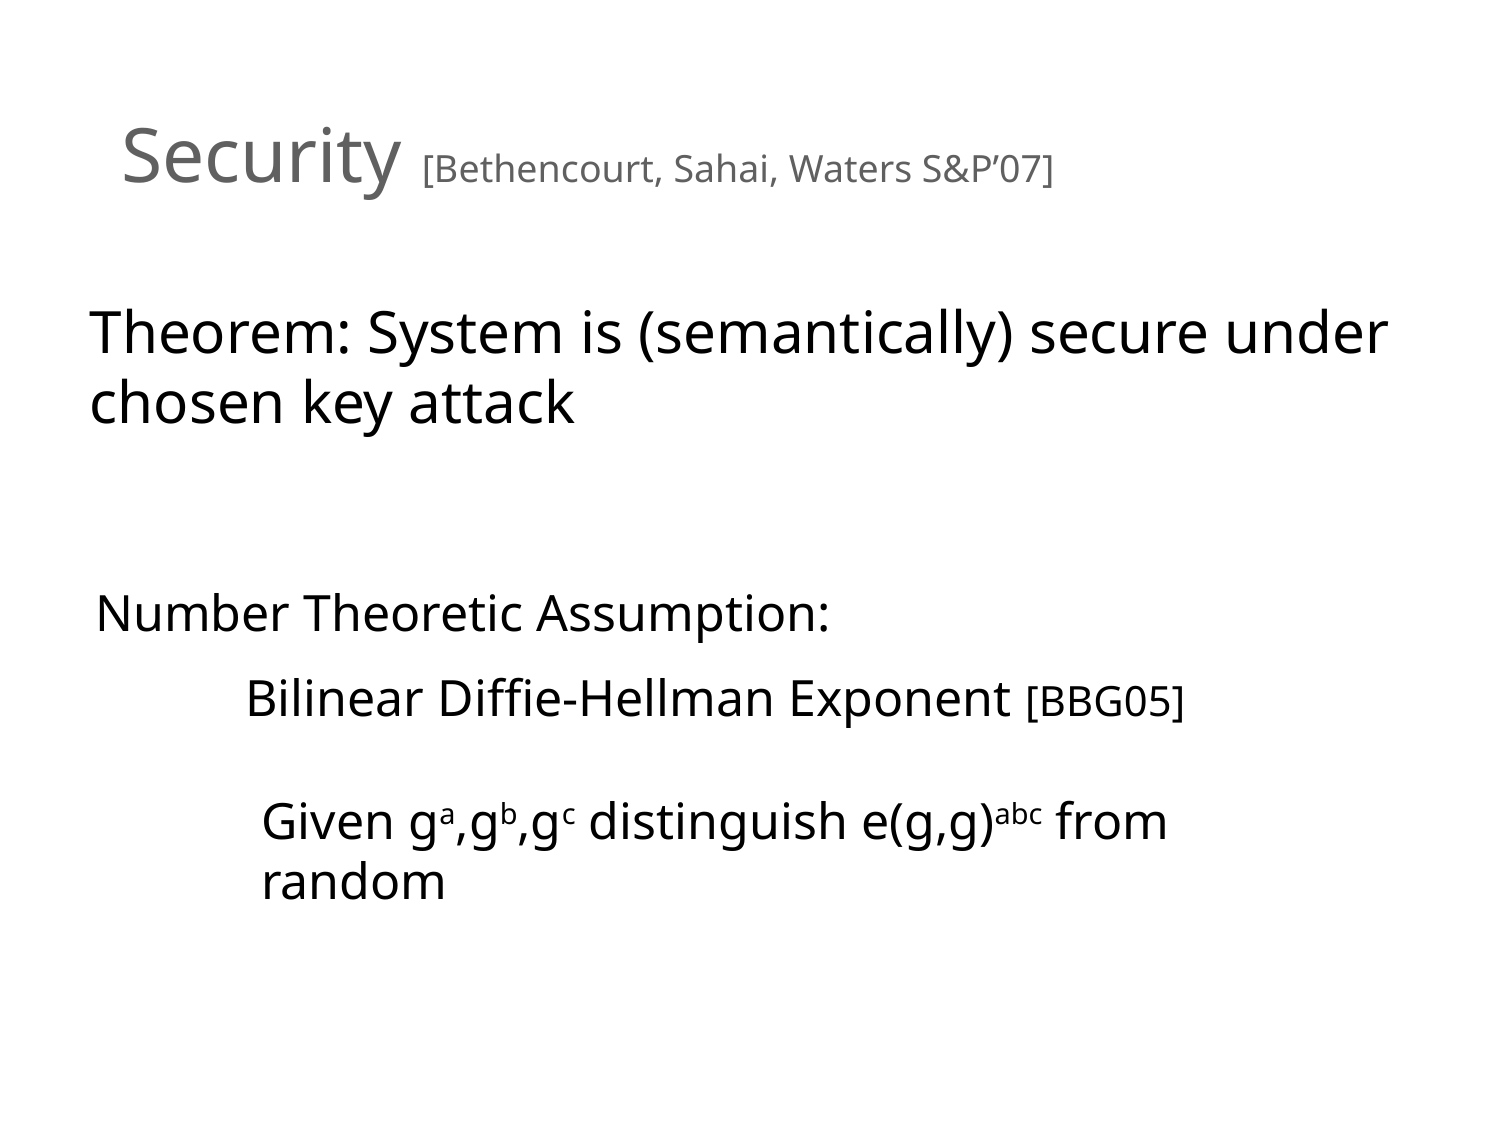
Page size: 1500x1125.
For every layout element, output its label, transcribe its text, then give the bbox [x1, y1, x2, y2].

text_box Number Theoretic Assumption: Bilinear Diffie-Hellman Exponent [BBG05] [80, 573, 1450, 734]
text_box Given ga,gb,gc distinguish e(g,g)abc from random [171, 782, 1372, 917]
text_box Theorem: System is (semantically) secure under chosen key attack [74, 287, 1413, 443]
title Security [Bethencourt, Sahai, Waters S&P’07] [106, 99, 1382, 287]
